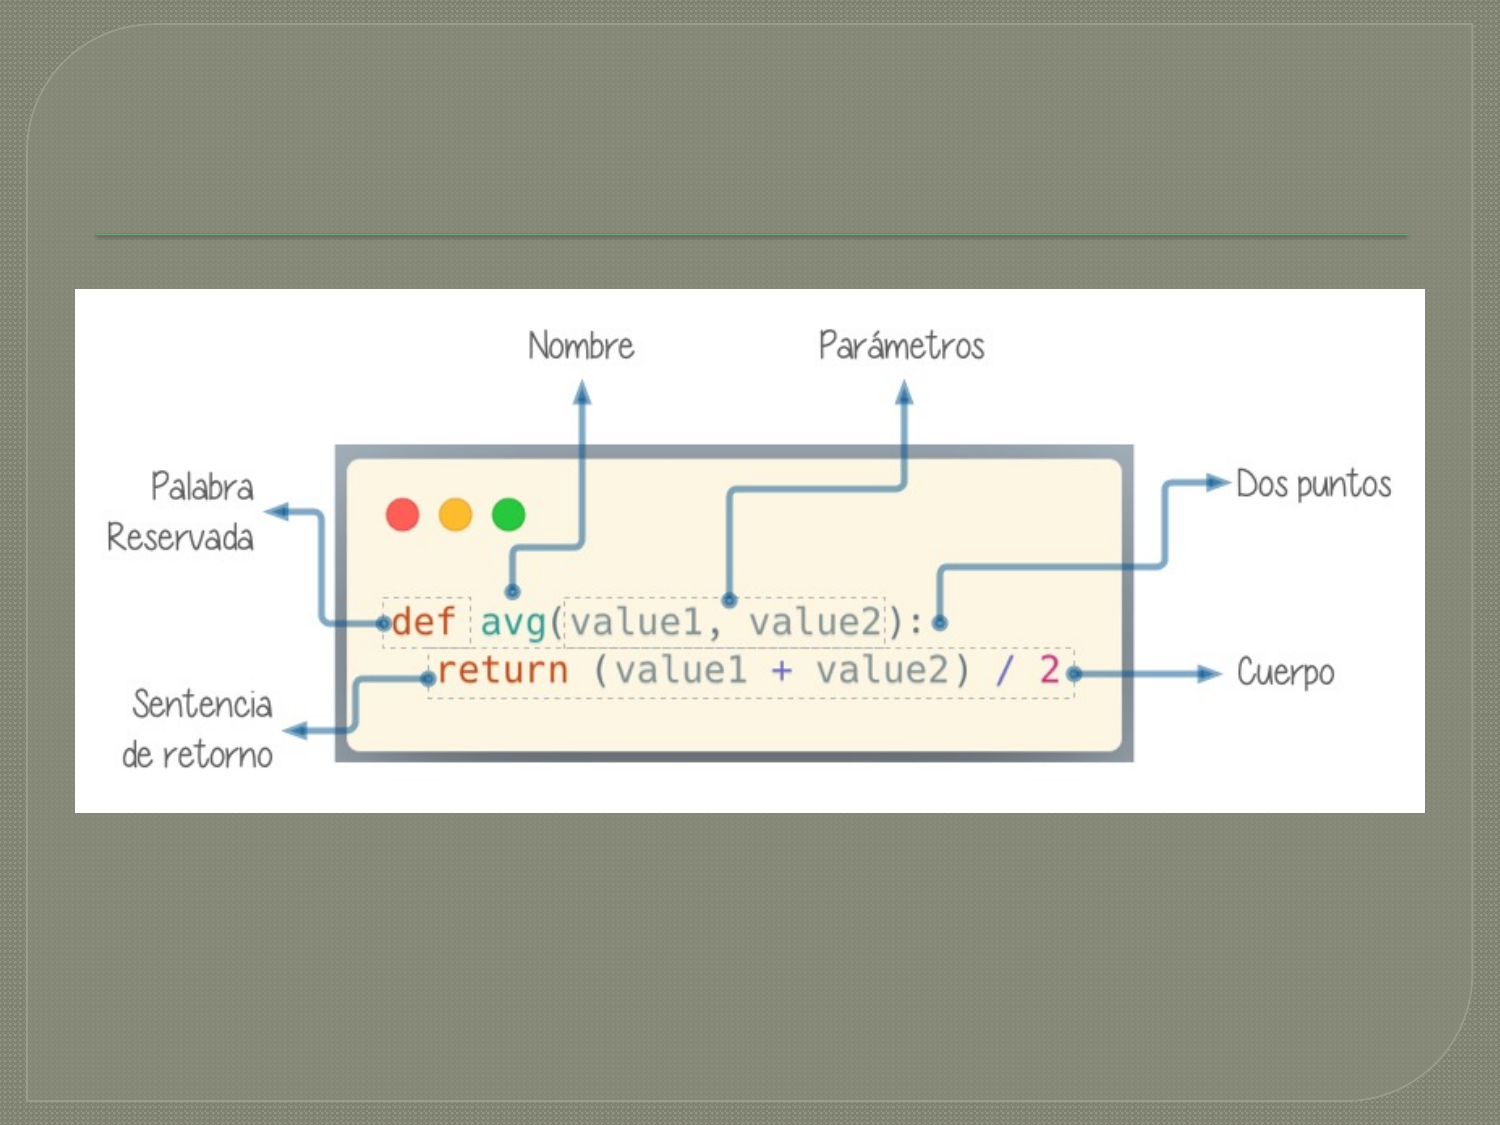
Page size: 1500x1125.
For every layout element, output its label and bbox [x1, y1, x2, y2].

list [74, 289, 1426, 813]
